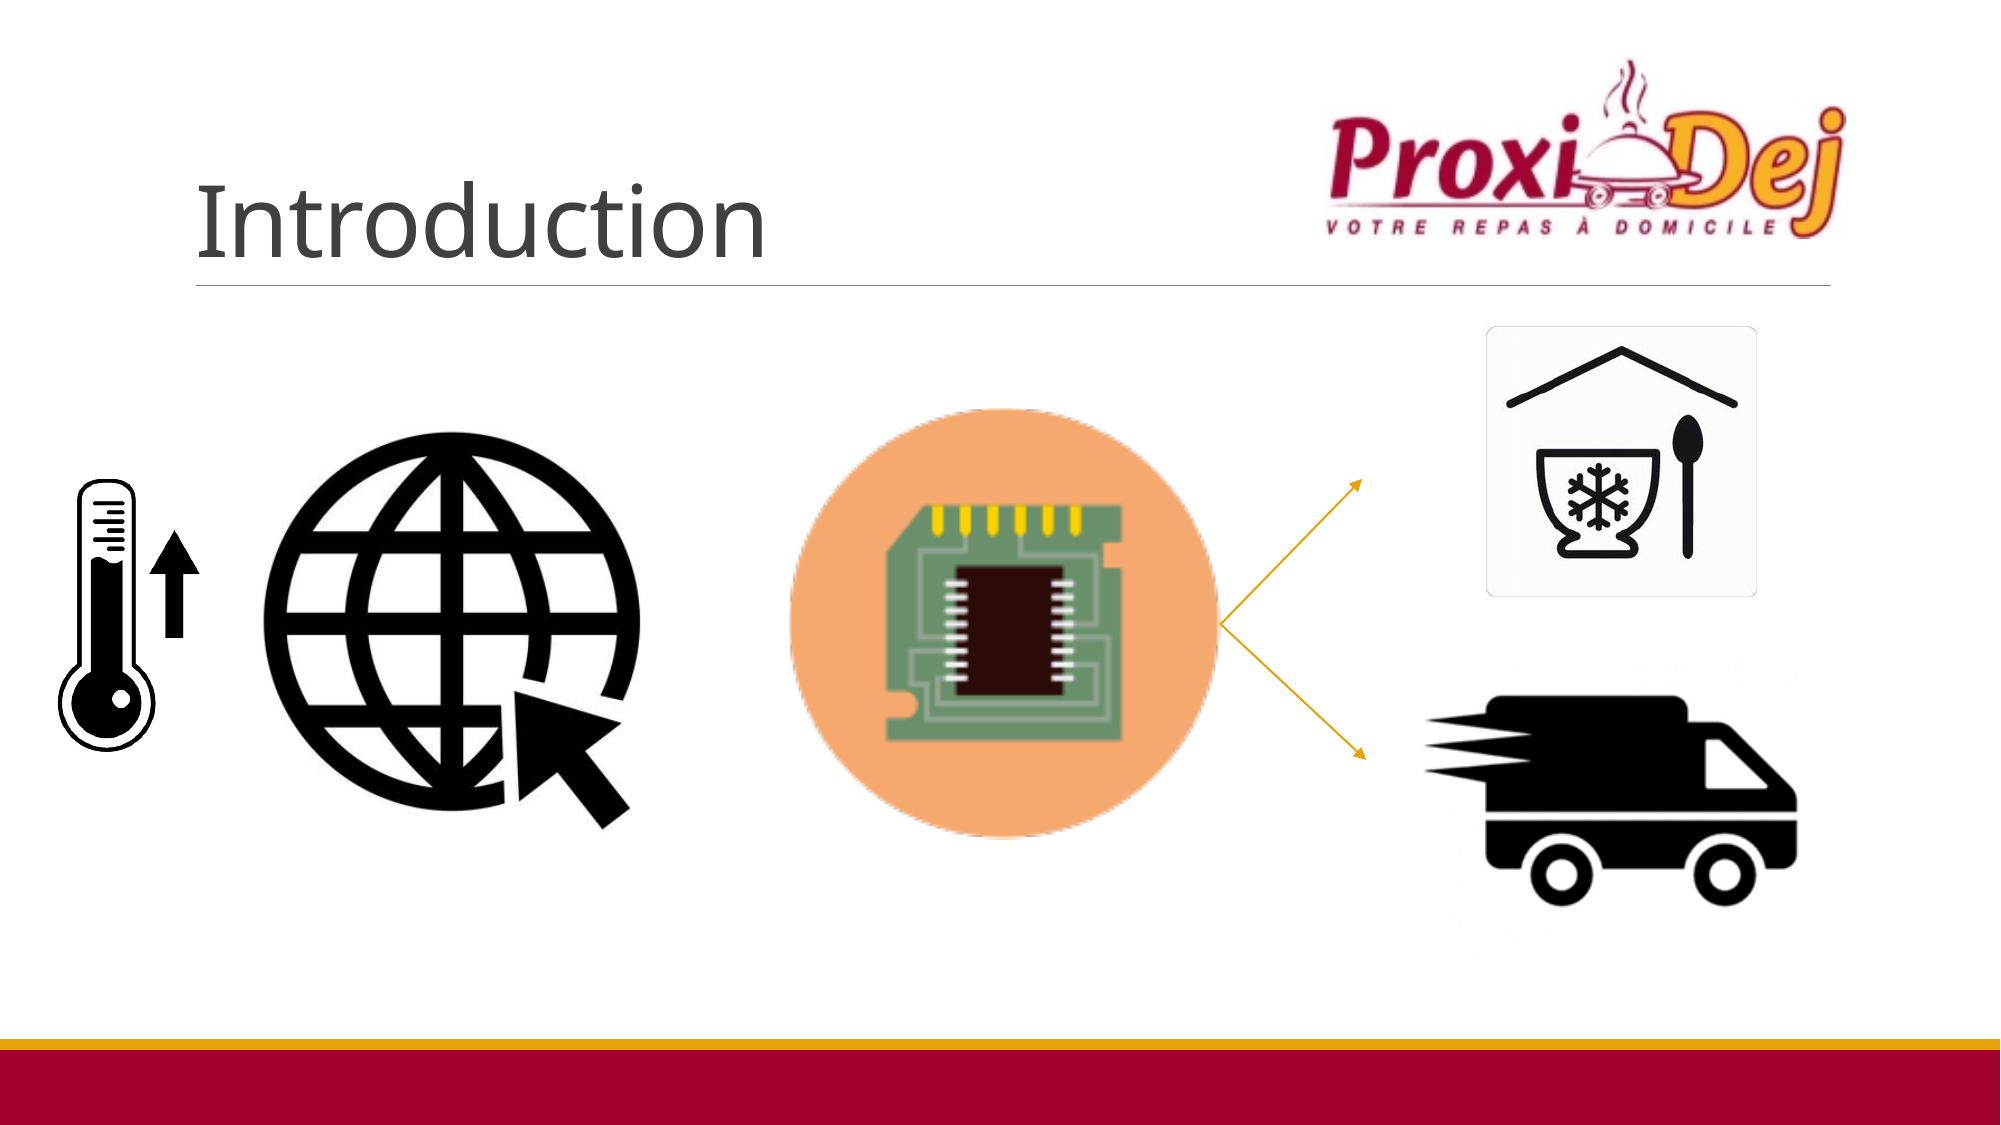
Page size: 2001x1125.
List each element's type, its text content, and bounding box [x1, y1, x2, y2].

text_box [1220, 478, 1363, 622]
picture [51, 349, 732, 899]
picture [1485, 325, 1757, 598]
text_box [1220, 623, 1367, 761]
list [1324, 56, 1847, 239]
picture [1412, 623, 1831, 975]
title Introduction [180, 47, 1830, 285]
picture [788, 407, 1222, 841]
